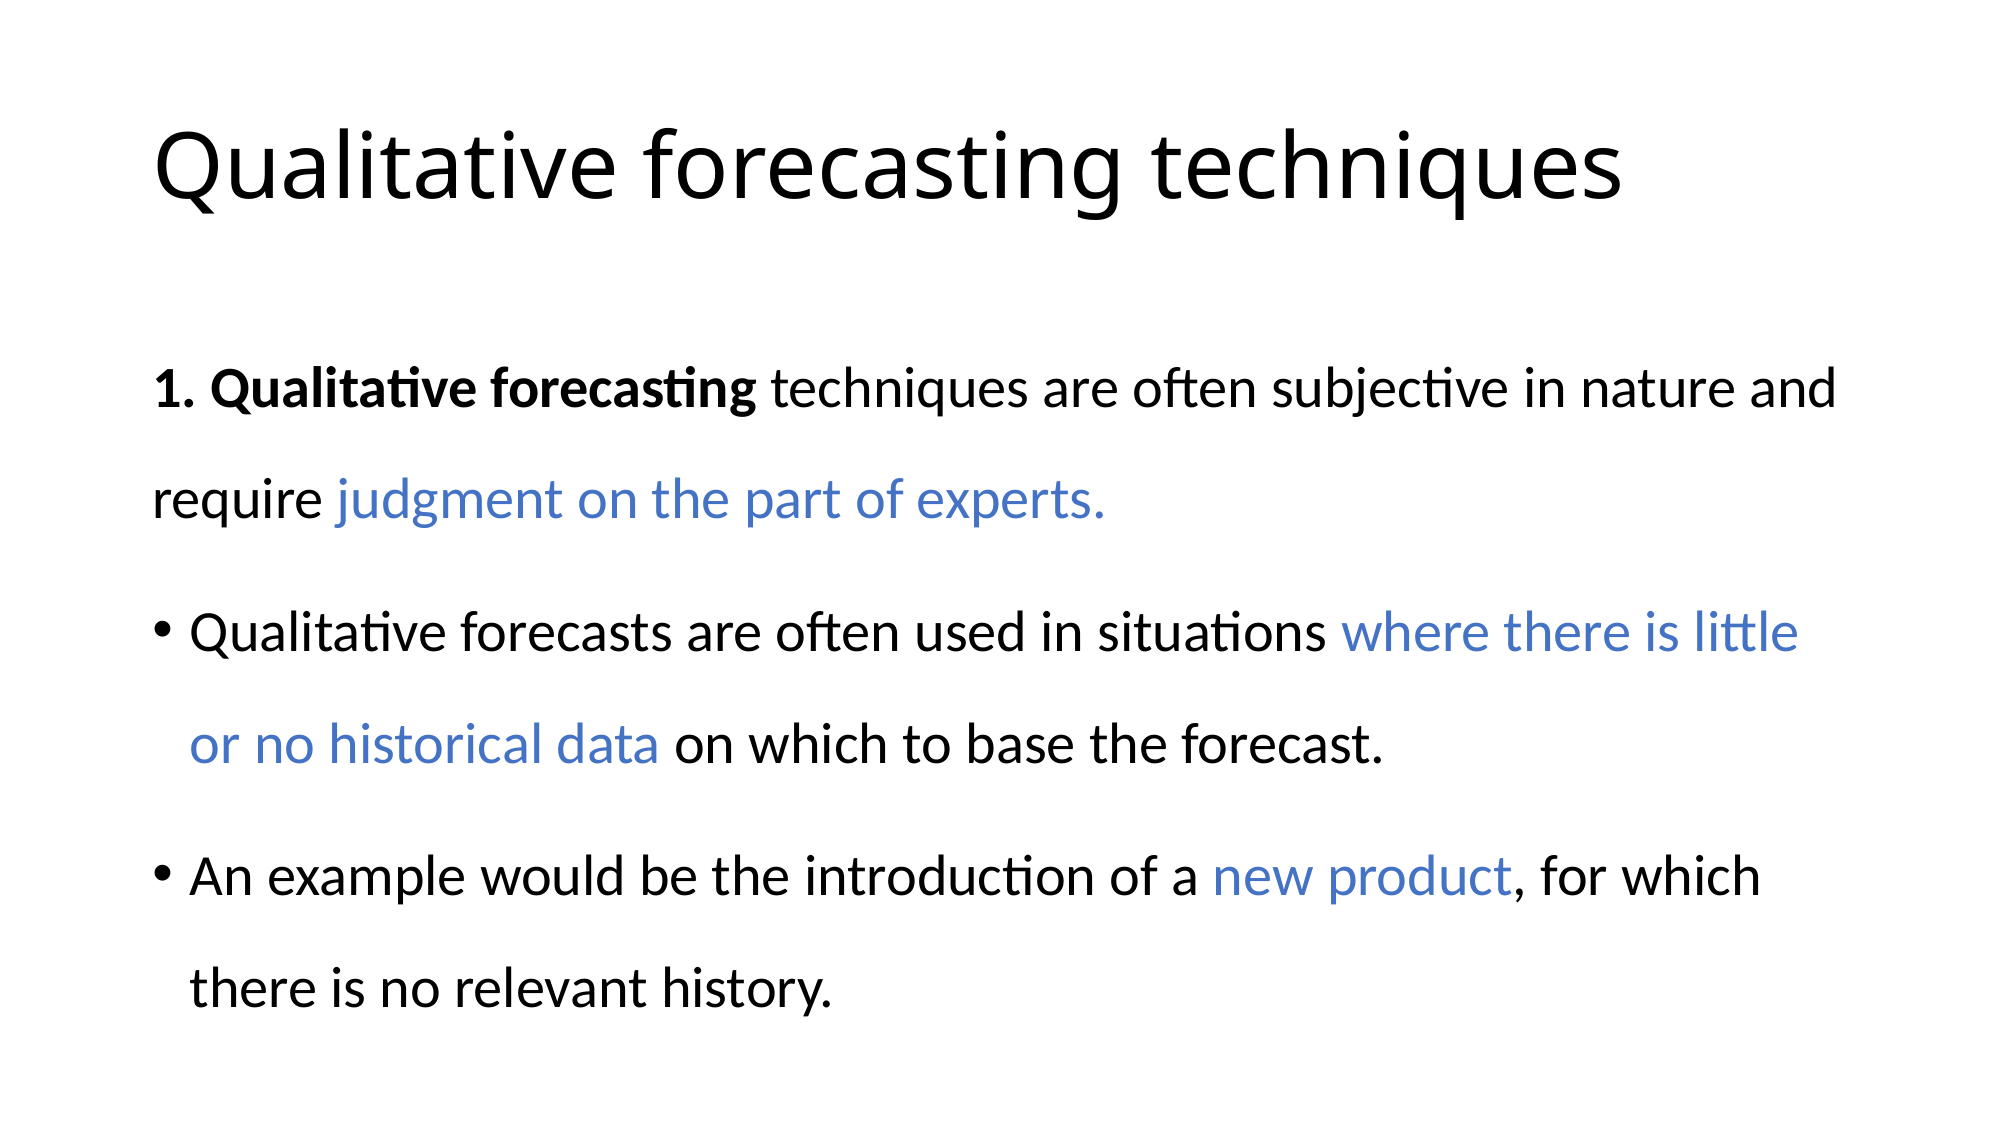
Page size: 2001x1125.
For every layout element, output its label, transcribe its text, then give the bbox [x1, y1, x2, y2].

list 1. Qualitative forecasting techniques are often subjective in nature and require judgment on the part of experts. Qualitative forecasts are often used in situations where there is little or no historical data on which to base the forecast. An example would be the introduction of a new product, for which there is no relevant history. [137, 299, 1863, 1125]
title Qualitative forecasting techniques [137, 59, 1863, 278]
